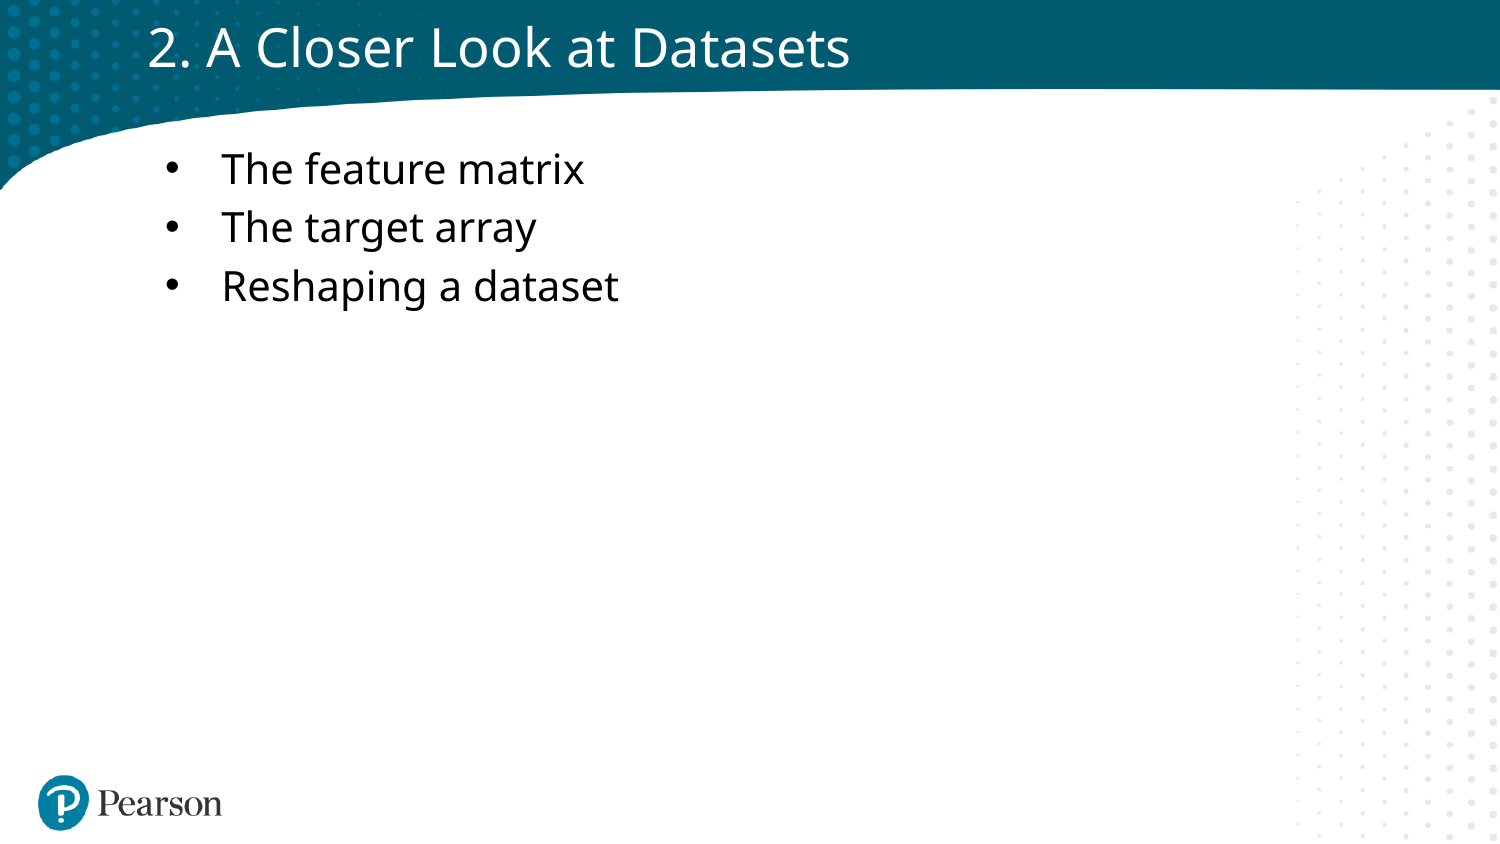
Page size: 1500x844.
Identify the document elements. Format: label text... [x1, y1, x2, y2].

title 2. A Closer Look at Datasets [132, 6, 1371, 98]
list The feature matrix The target array Reshaping a dataset [150, 135, 1467, 785]
picture [0, 90, 1500, 844]
